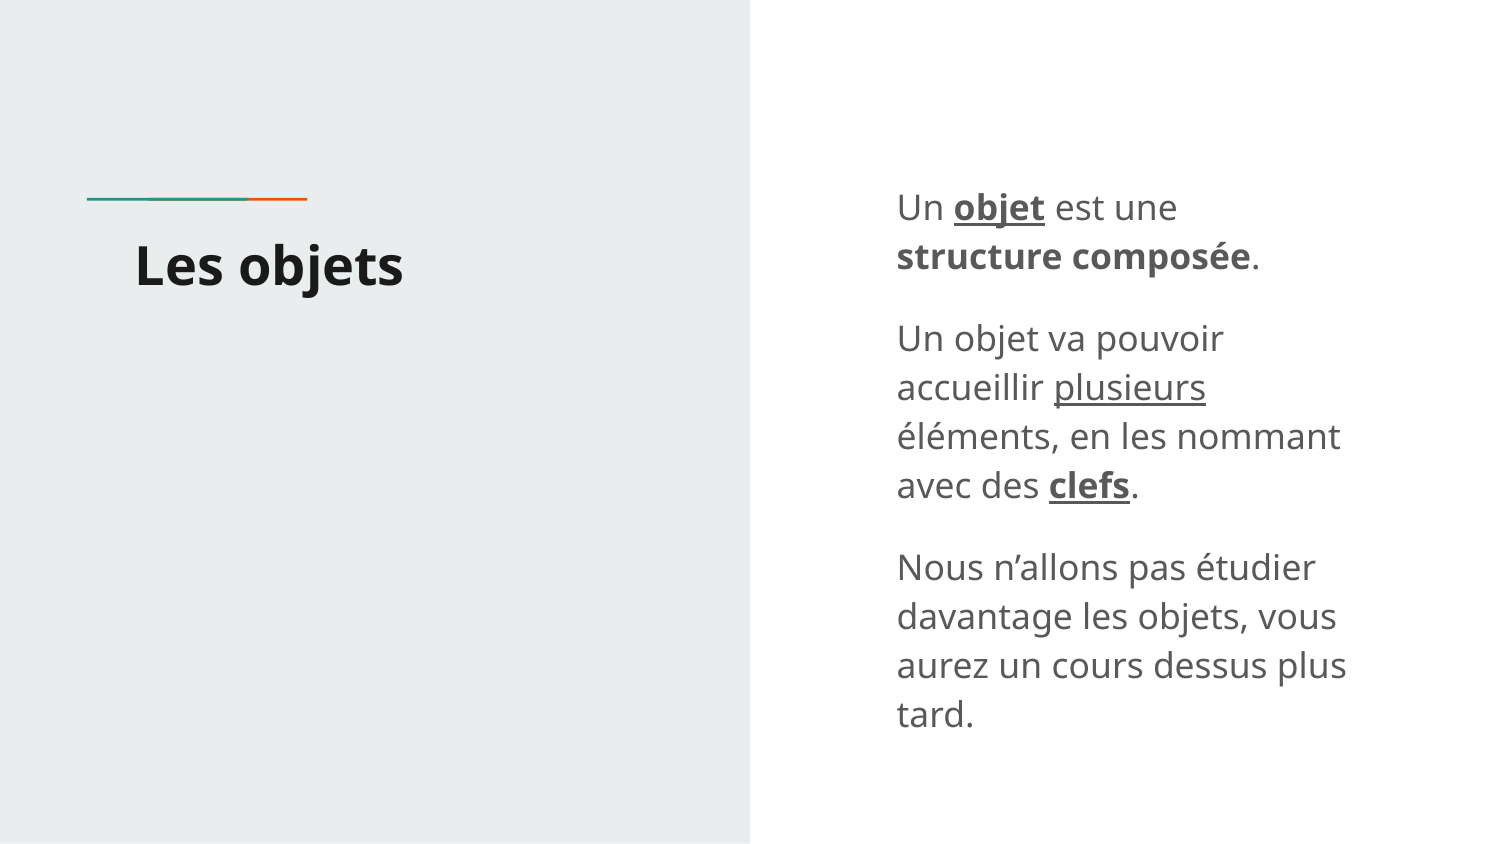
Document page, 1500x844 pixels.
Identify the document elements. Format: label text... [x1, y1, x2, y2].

title Les objets [119, 216, 662, 494]
list Un objet est une structure composée. Un objet va pouvoir accueillir plusieurs éléments, en les nommant avec des clefs. Nous n’allons pas étudier davantage les objets, vous aurez un cours dessus plus tard. [881, 163, 1363, 680]
